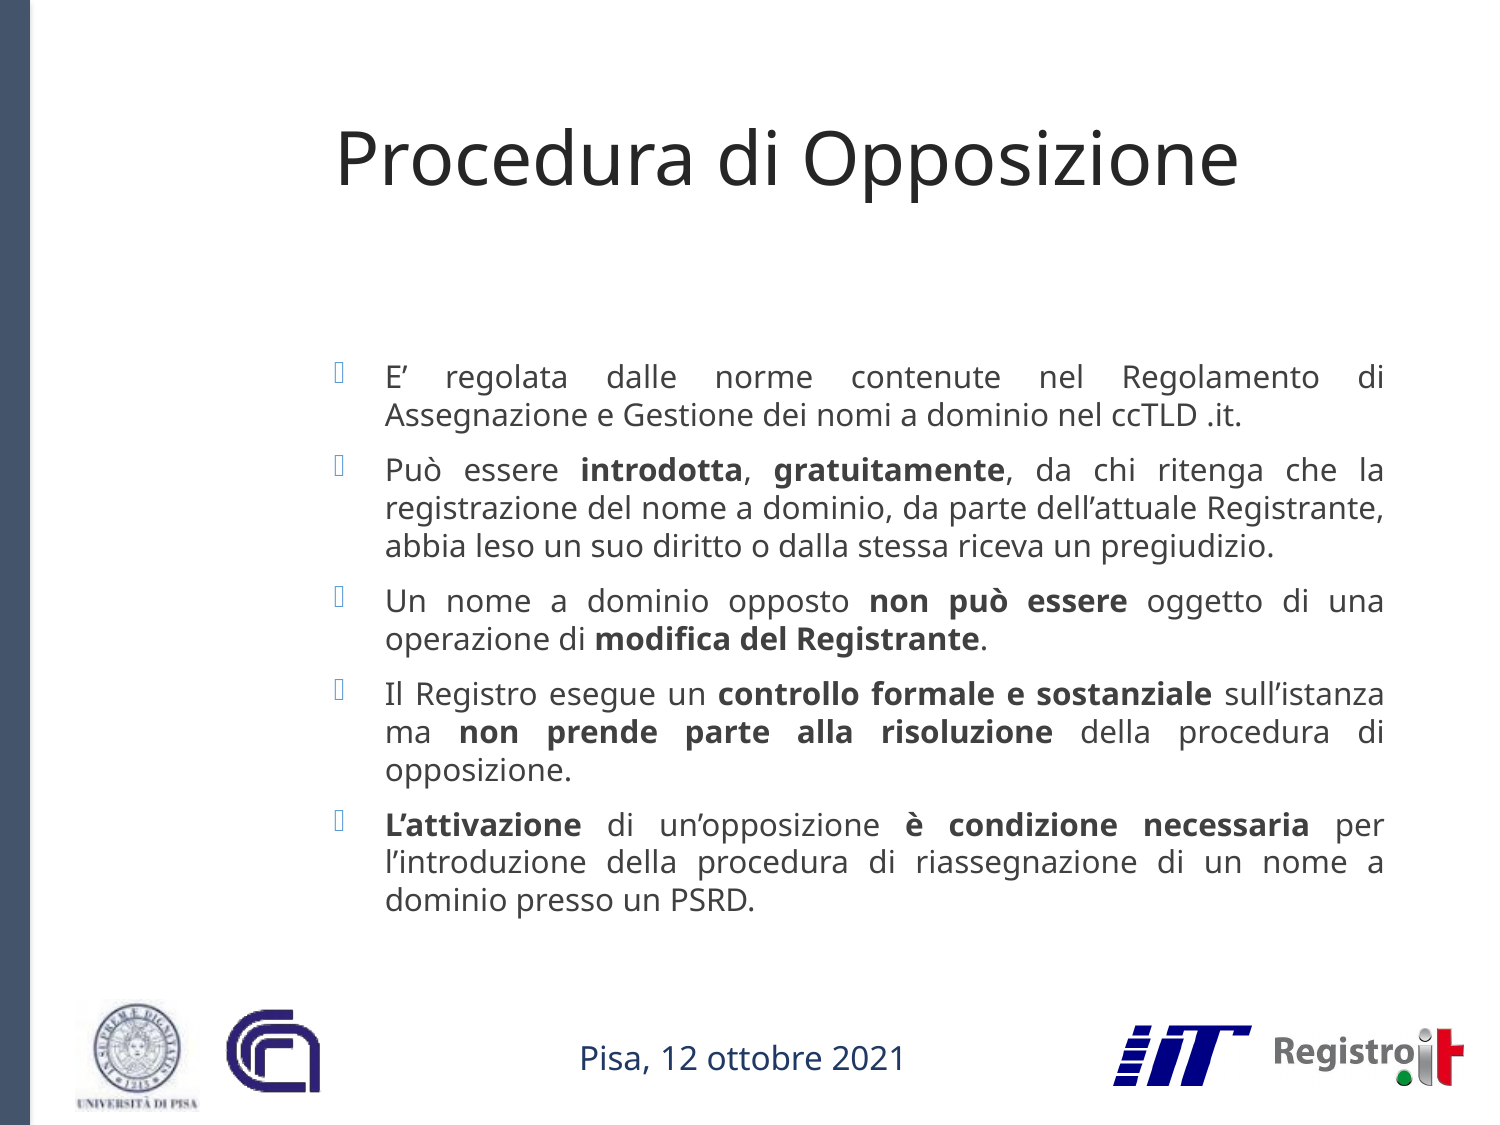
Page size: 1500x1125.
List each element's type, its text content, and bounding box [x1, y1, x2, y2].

picture [1109, 1022, 1254, 1088]
picture [221, 1004, 326, 1097]
list E’ regolata dalle norme contenute nel Regolamento di Assegnazione e Gestione dei nomi a dominio nel ccTLD .it. Può essere introdotta, gratuitamente, da chi ritenga che la registrazione del nome a dominio, da parte dell’attuale Registrante, abbia leso un suo diritto o dalla stessa riceva un pregiudizio. Un nome a dominio opposto non può essere oggetto di una operazione di modifica del Registrante. Il Registro esegue un controllo formale e sostanziale sull’istanza ma non prende parte alla risoluzione della procedura di opposizione. L’attivazione di un’opposizione è condizione necessaria per l’introduzione della procedura di riassegnazione di un nome a dominio presso un PSRD. [318, 350, 1400, 970]
footer Pisa, 12 ottobre 2021 [399, 1002, 1088, 1113]
title Procedura di Opposizione [319, 102, 1400, 313]
picture [1275, 1028, 1464, 1086]
picture [75, 999, 200, 1112]
